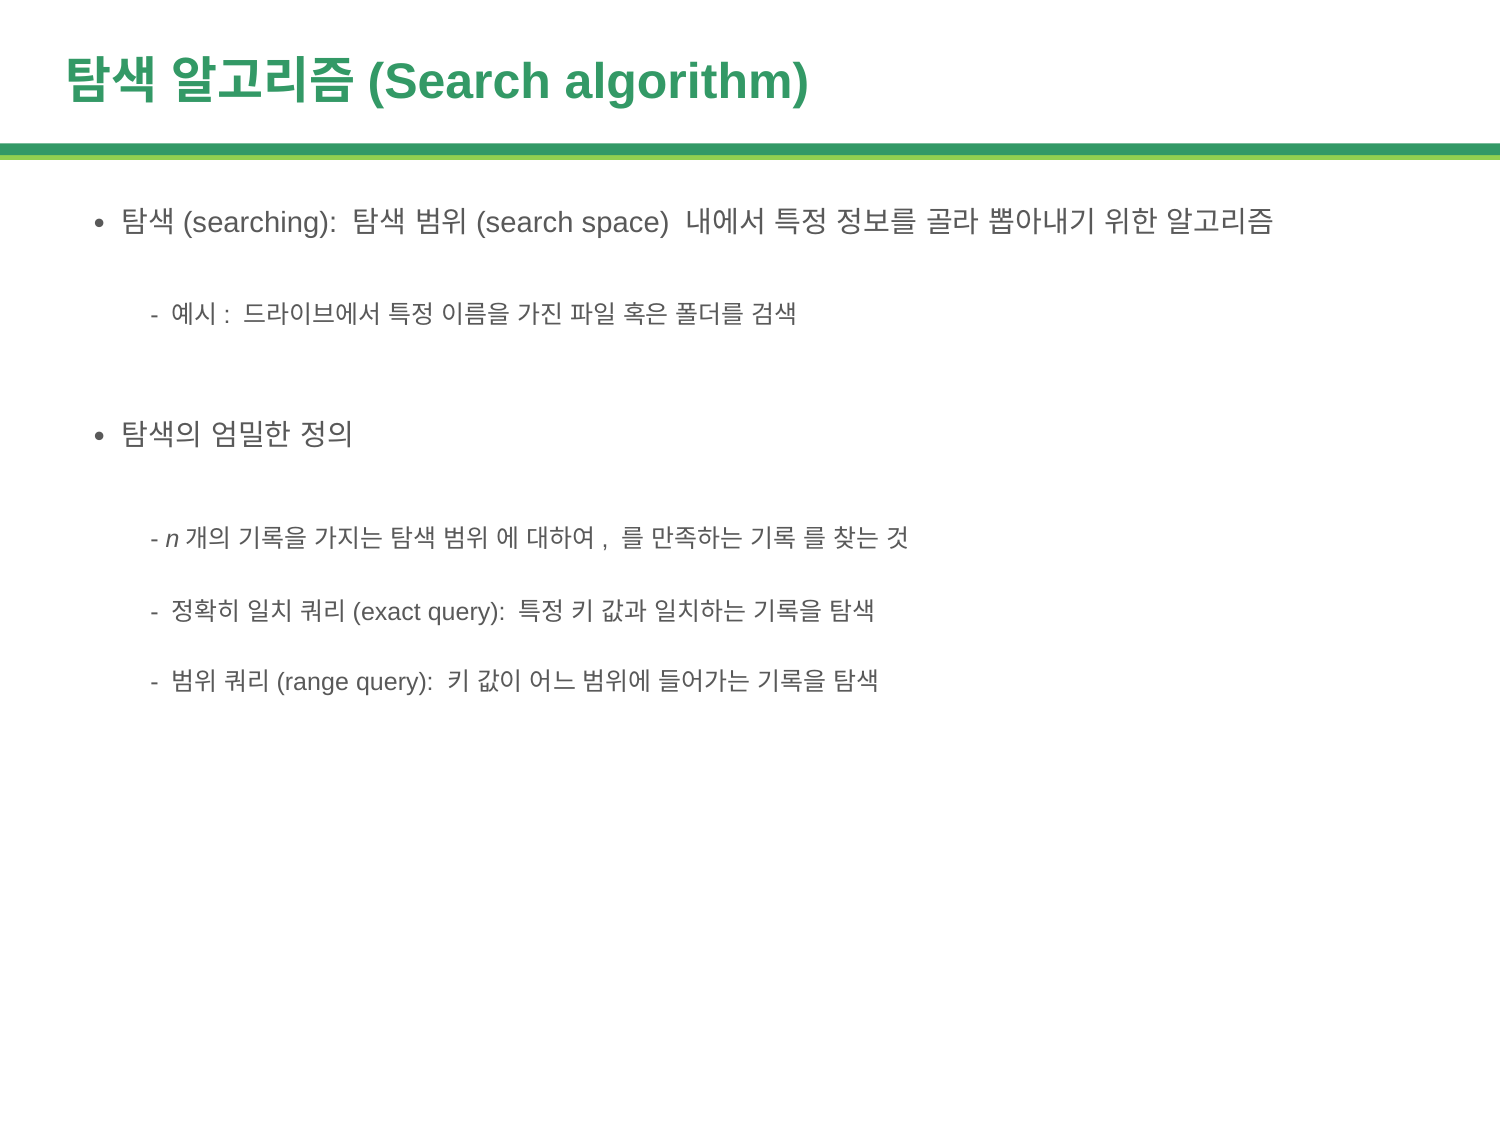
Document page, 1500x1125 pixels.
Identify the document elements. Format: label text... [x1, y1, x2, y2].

text_box [0, 141, 1500, 157]
text_box ∙ 탐색(searching): 탐색 범위(search space) 내에서 특정 정보를 골라 뽑아내기 위한 알고리즘 [75, 196, 1412, 246]
text_box - 범위 쿼리(range query): 키 값이 어느 범위에 들어가는 기록을 탐색 [135, 657, 1472, 703]
text_box 탐색 알고리즘(Search algorithm) [50, 41, 825, 116]
text_box ∙ 탐색의 엄밀한 정의 [75, 408, 1412, 459]
text_box - 예시: 드라이브에서 특정 이름을 가진 파일 혹은 폴더를 검색 [135, 290, 1472, 336]
text_box [0, 157, 1500, 162]
text_box - 정확히 일치 쿼리(exact query): 특정 키 값과 일치하는 기록을 탐색 [135, 588, 1472, 633]
